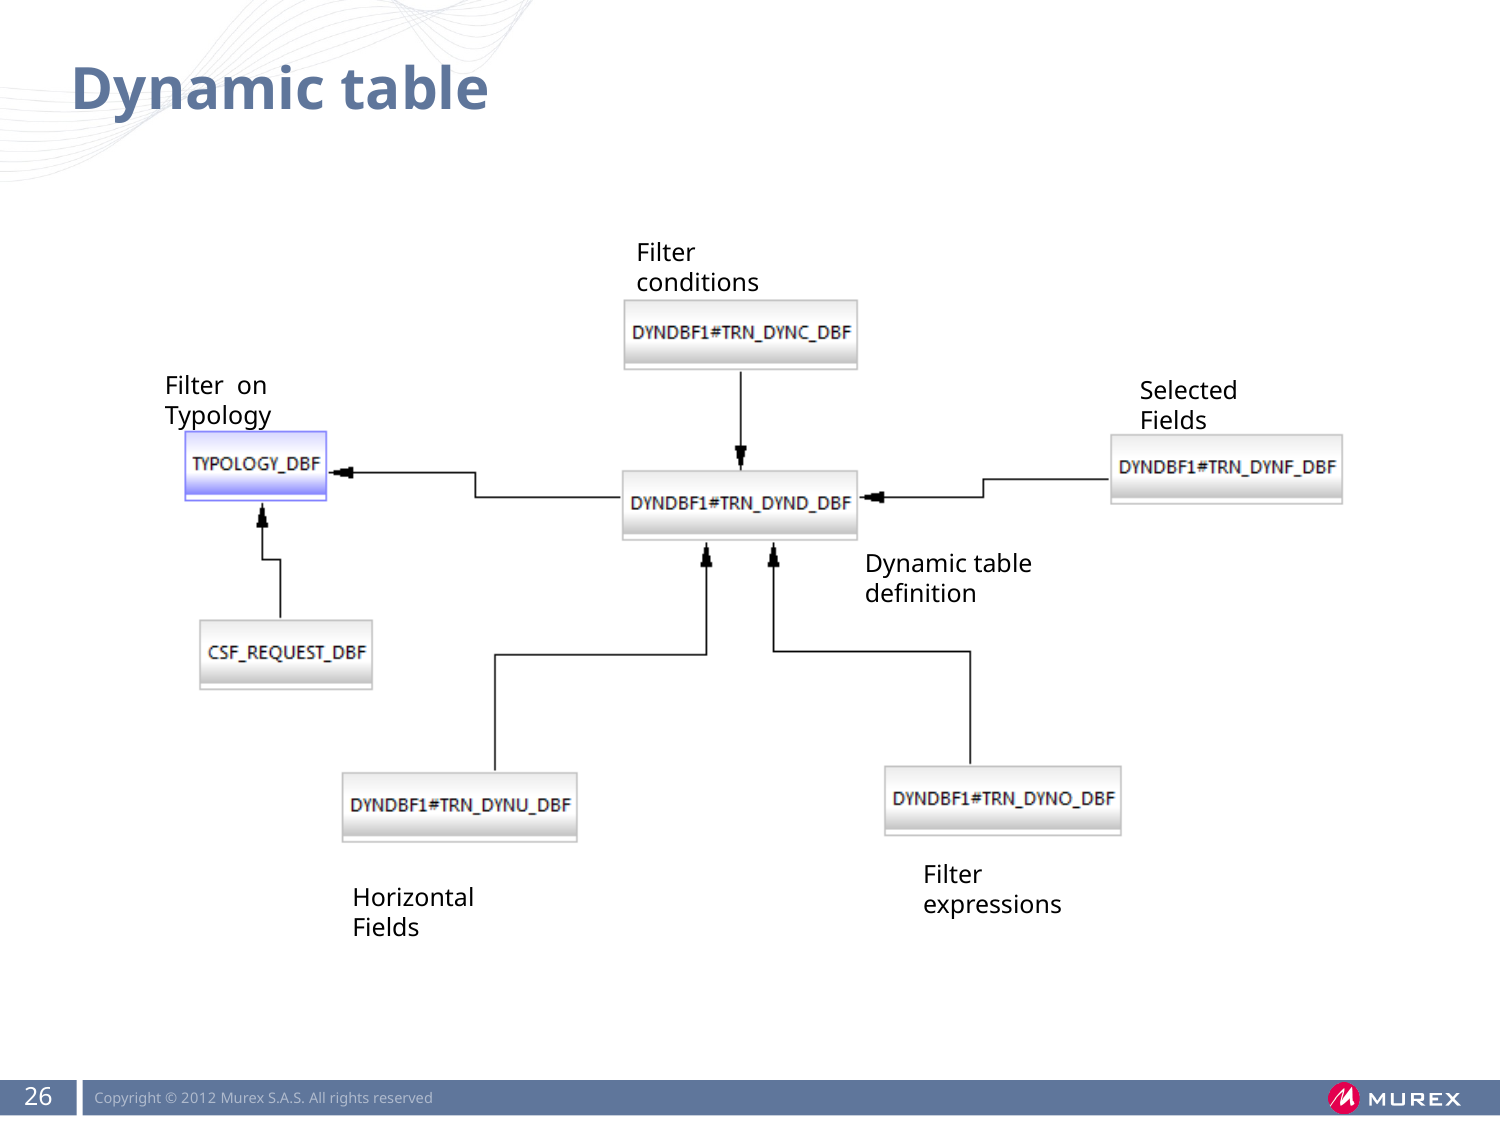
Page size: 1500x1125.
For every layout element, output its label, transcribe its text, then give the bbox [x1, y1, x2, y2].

text_box Horizontal Fields [337, 897, 550, 949]
picture [1328, 1082, 1461, 1114]
text_box Filter expressions [908, 897, 1121, 926]
title Dynamic table [64, 50, 1238, 188]
picture [0, 0, 1500, 1125]
text_box Filter conditions [621, 229, 835, 266]
